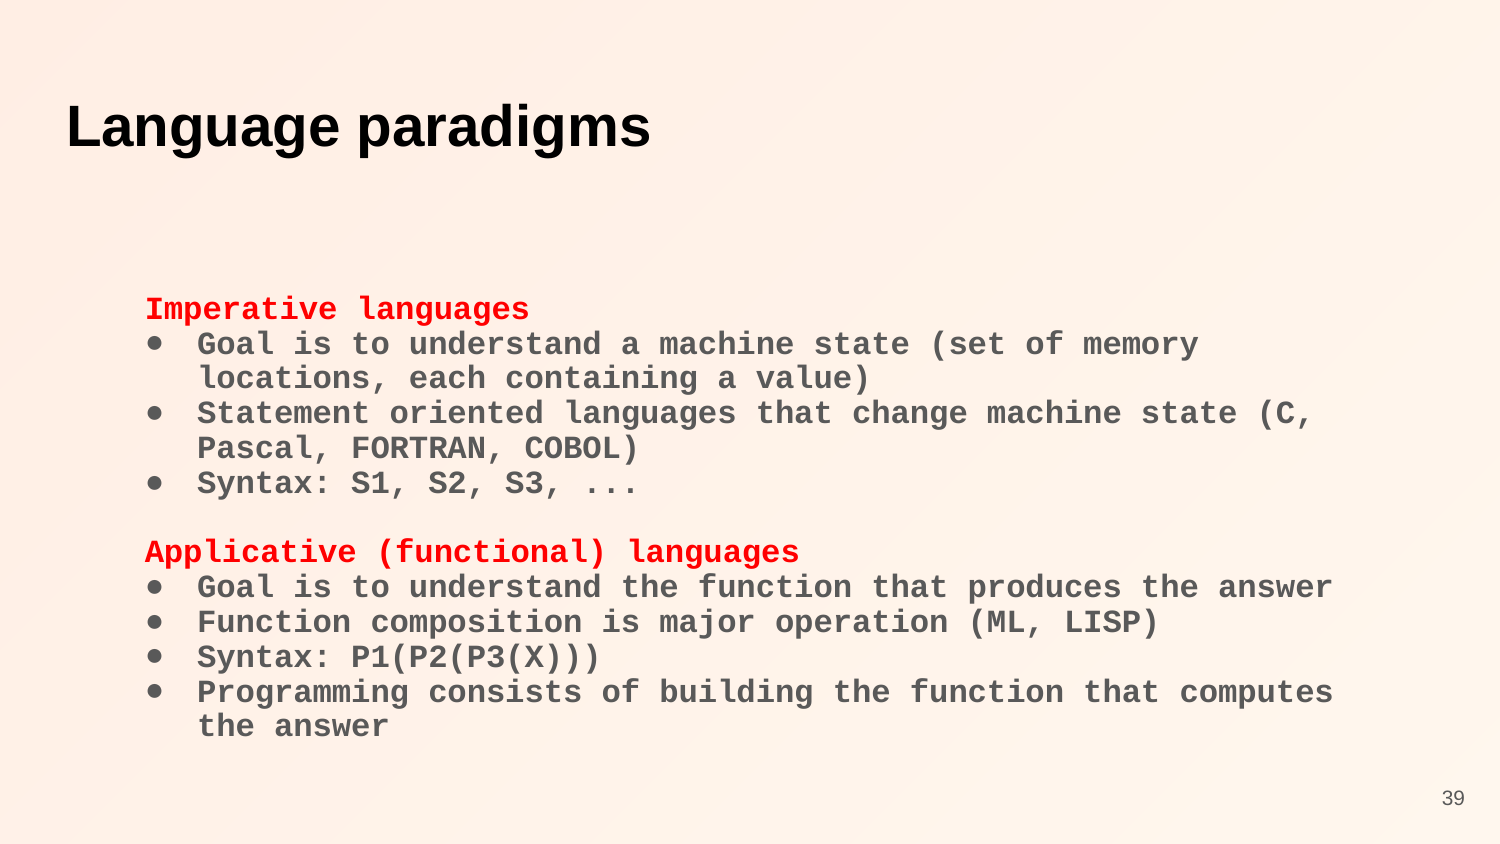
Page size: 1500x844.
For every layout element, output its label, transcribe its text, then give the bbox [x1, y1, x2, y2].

title Language paradigms [51, 72, 1449, 167]
list Imperative languages Goal is to understand a machine state (set of memory locations, each containing a value) Statement oriented languages that change machine state (C, Pascal, FORTRAN, COBOL) Syntax: S1, S2, S3, ... Applicative (functional) languages Goal is to understand the function that produces the answer Function composition is major operation (ML, LISP) Syntax: P1(P2(P3(X))) Programming consists of building the function that computes the answer [112, 225, 1388, 769]
slide_number 39 [1389, 764, 1480, 830]
